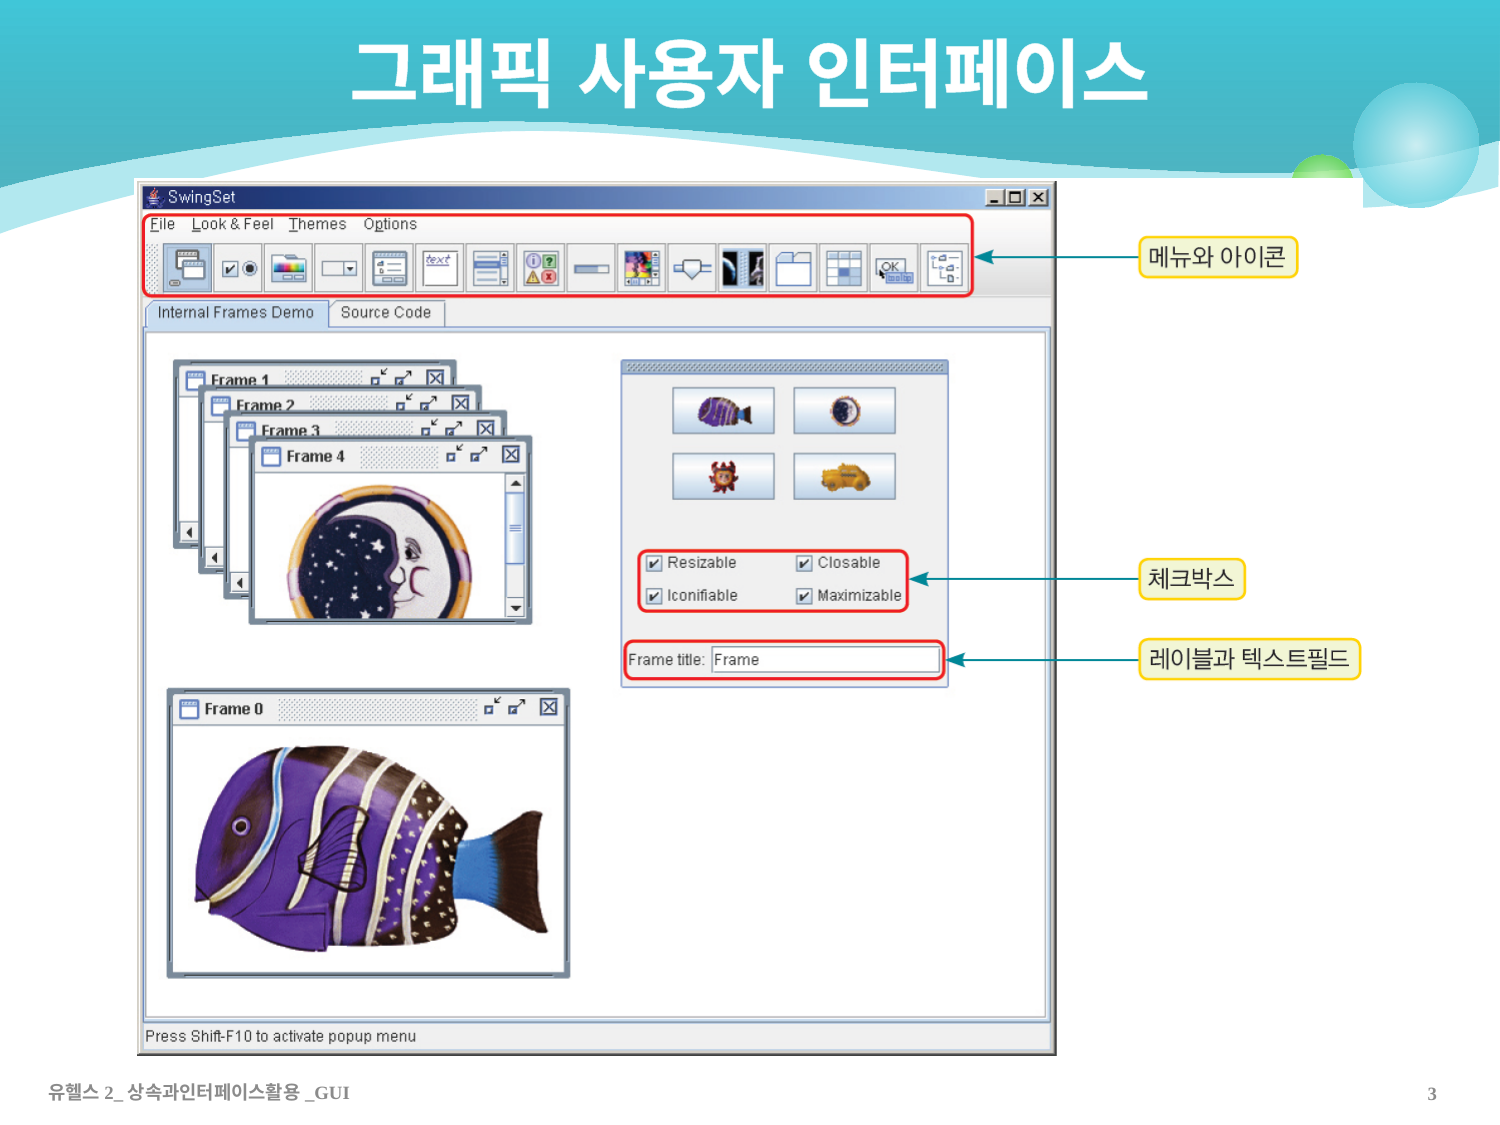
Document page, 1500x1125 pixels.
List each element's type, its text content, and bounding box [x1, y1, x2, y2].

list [133, 178, 1364, 1058]
title 그래픽 사용자 인터페이스 [75, 0, 1425, 143]
slide_number 2 [1102, 1072, 1453, 1113]
footer 유헬스2_상속과인터페이스활용_GUI [33, 1071, 509, 1113]
